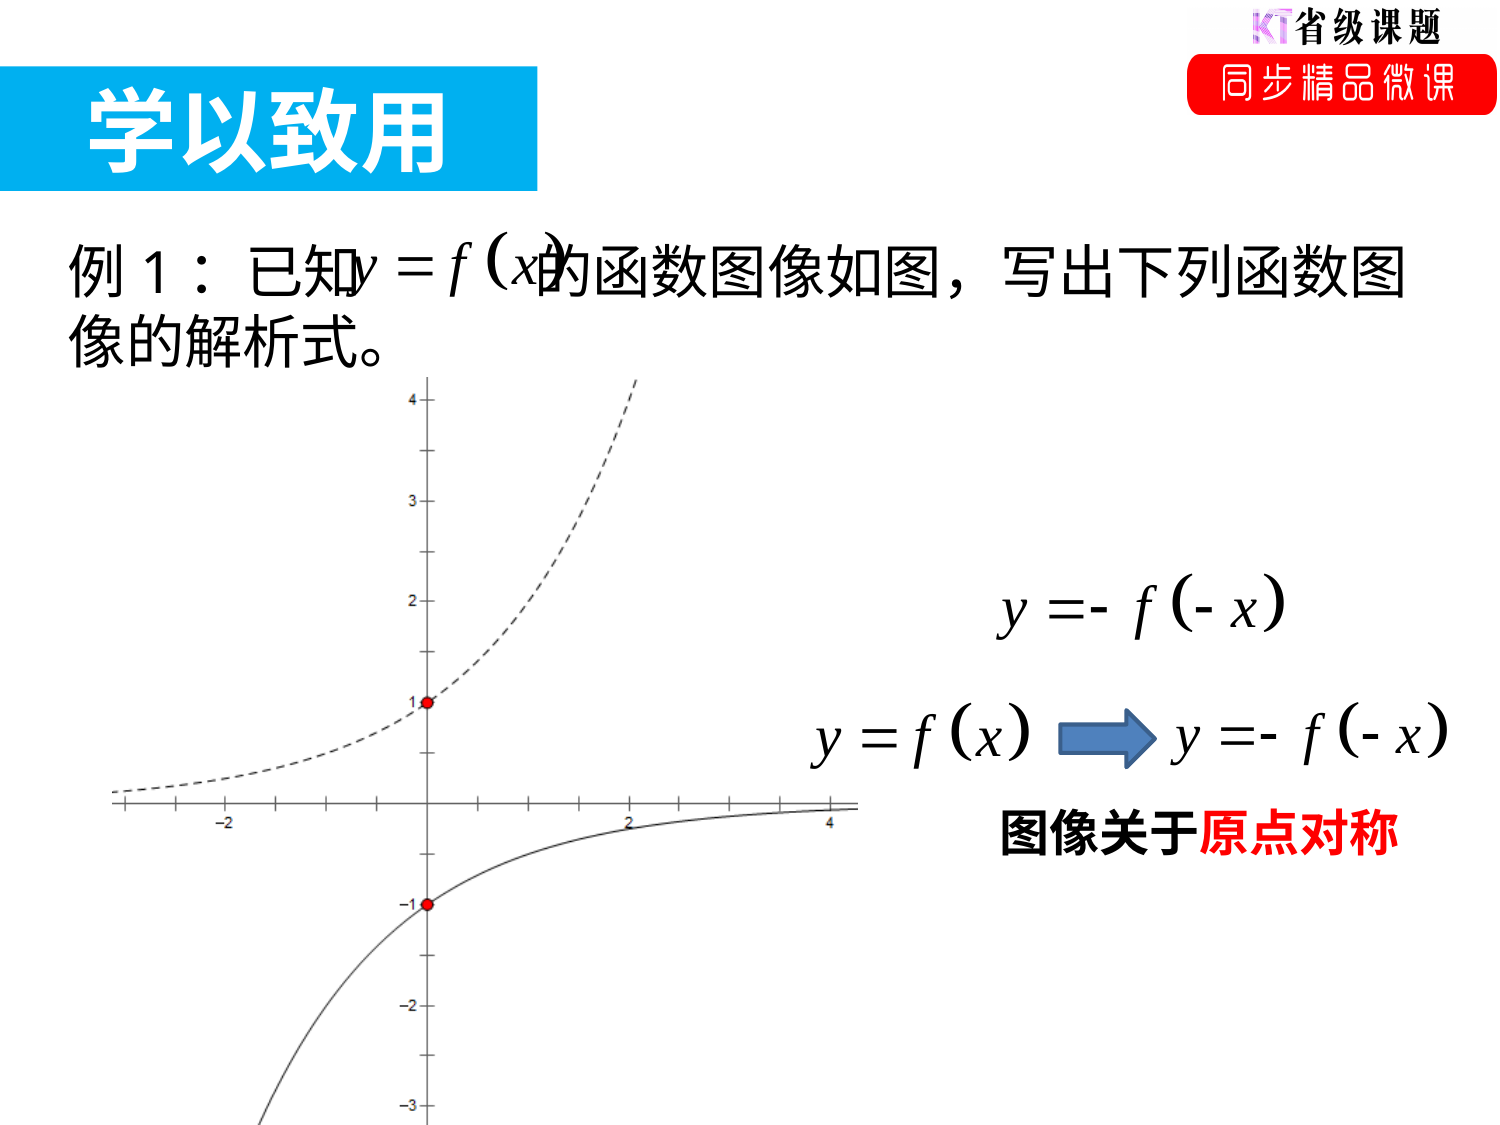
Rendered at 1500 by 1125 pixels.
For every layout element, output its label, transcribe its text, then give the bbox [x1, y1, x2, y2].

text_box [1161, 691, 1456, 788]
picture [111, 377, 858, 1125]
text_box 图像关于原点对称 [984, 794, 1442, 870]
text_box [986, 562, 1293, 663]
text_box 学以致用 [0, 66, 538, 191]
picture [1186, 7, 1497, 115]
text_box 例1：已知 的函数图像如图，写出下列函数图像的解析式。 [53, 227, 1459, 383]
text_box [800, 691, 1037, 792]
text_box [336, 219, 573, 320]
text_box [1058, 708, 1156, 770]
